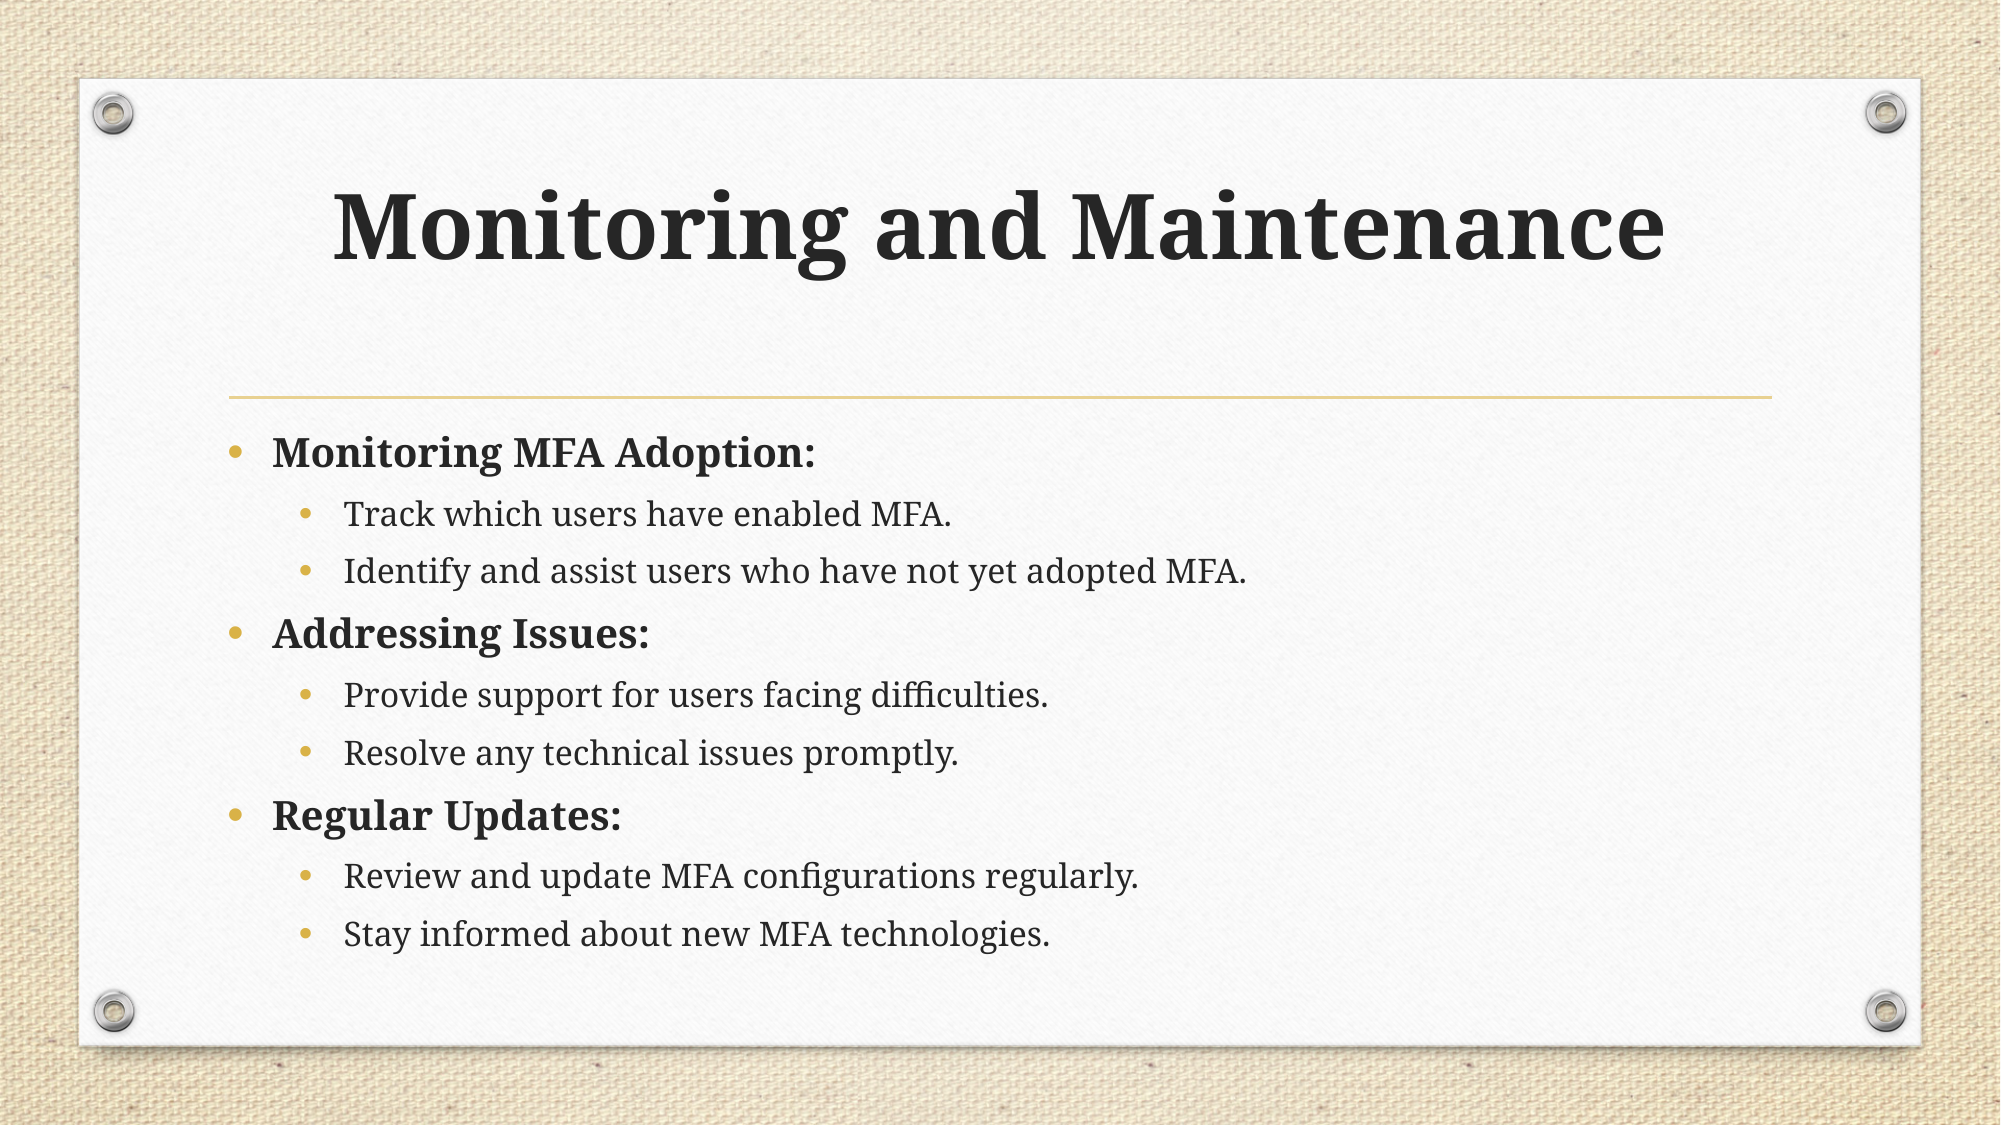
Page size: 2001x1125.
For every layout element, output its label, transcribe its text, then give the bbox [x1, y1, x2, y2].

title Monitoring and Maintenance [212, 161, 1788, 375]
picture [0, 0, 2001, 1125]
list Monitoring MFA Adoption: Track which users have enabled MFA. Identify and assist users who have not yet adopted MFA. Addressing Issues: Provide support for users facing difficulties. Resolve any technical issues promptly. Regular Updates: Review and update MFA configurations regularly. Stay informed about new MFA technologies. [212, 419, 1788, 964]
